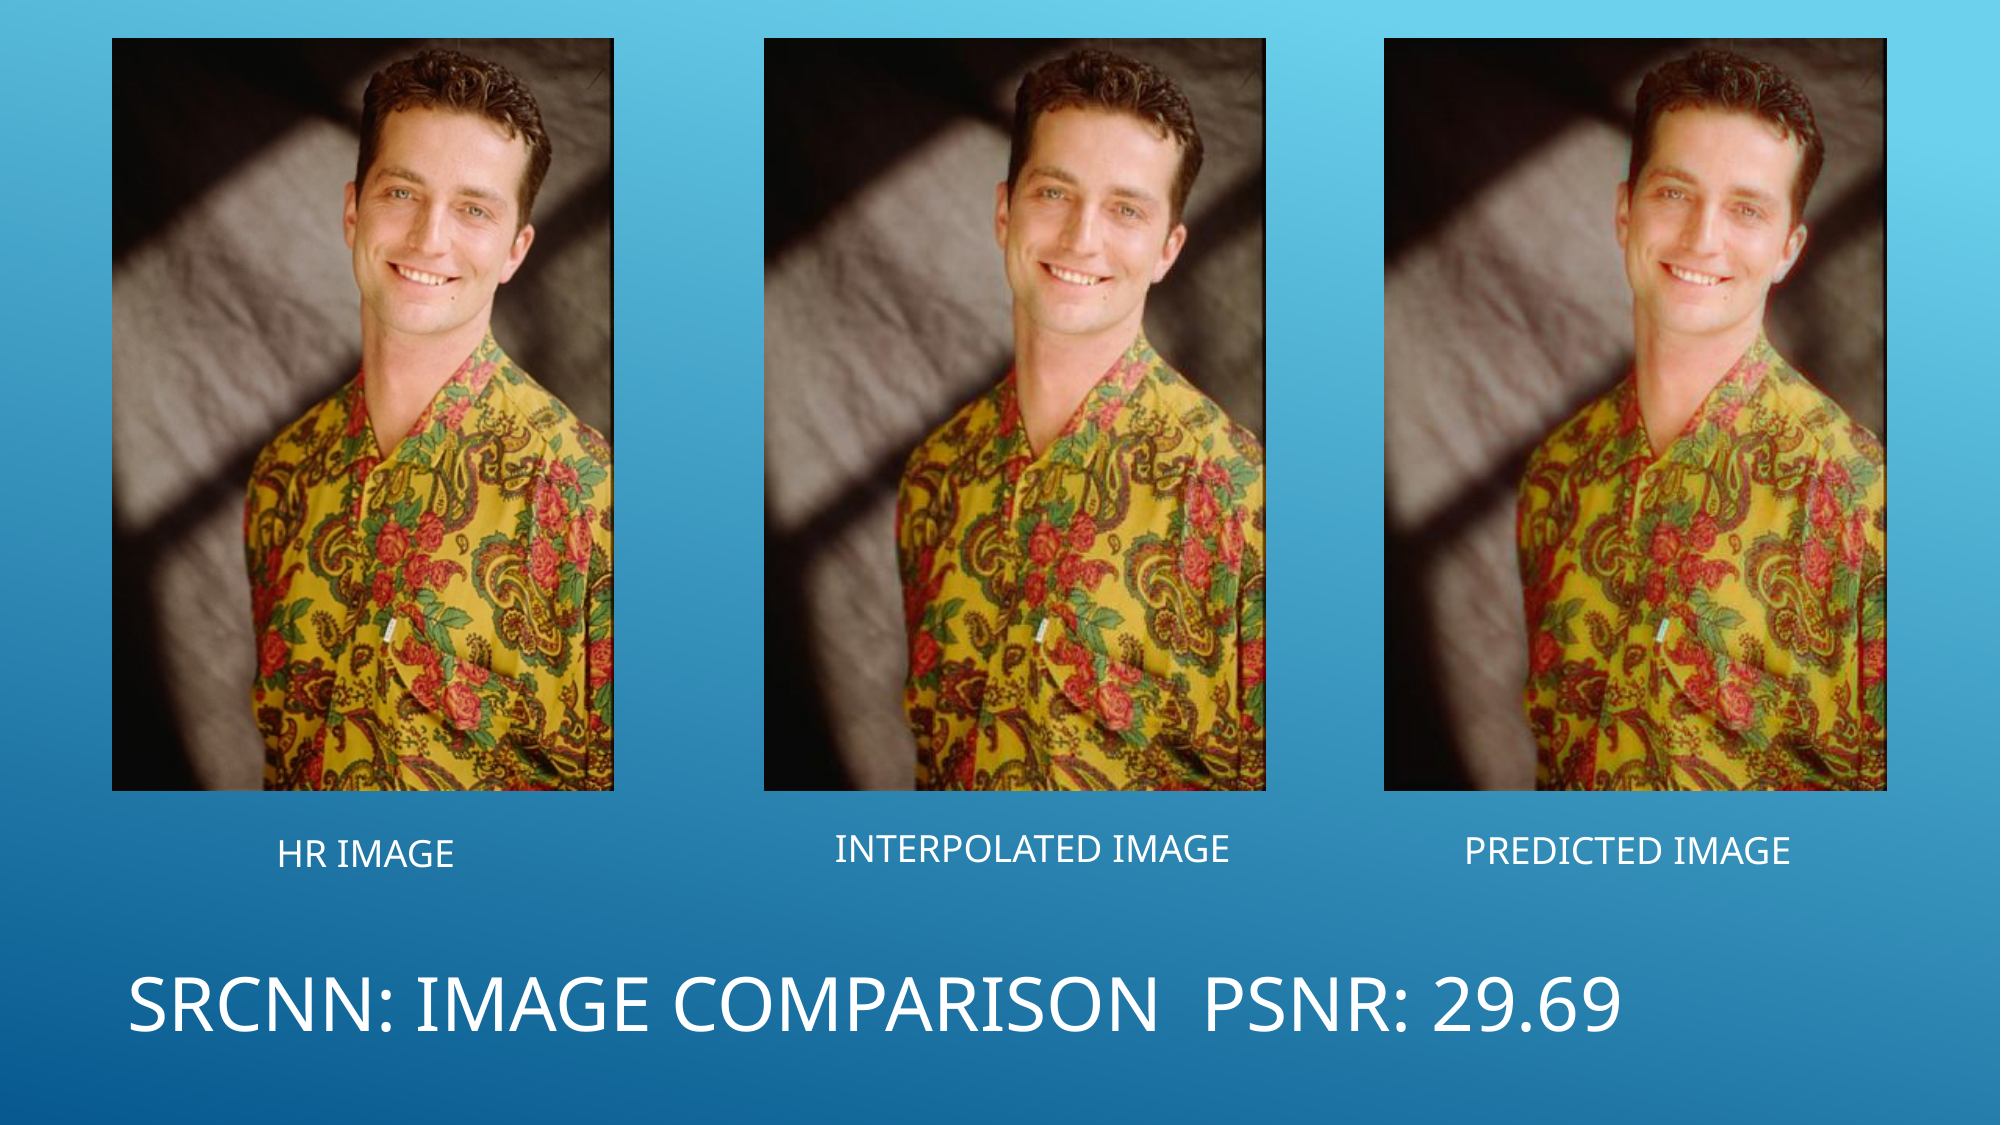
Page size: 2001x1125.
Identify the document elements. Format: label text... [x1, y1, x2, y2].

text_box HR IMAGE [261, 823, 813, 883]
title SRCNN: Image comparison PSNR: 29.69 [112, 877, 1677, 1125]
text_box PREDICTED IMAGE [1449, 820, 2000, 880]
text_box INTERPOLATED IMAGE [820, 817, 1371, 877]
picture [1384, 38, 1887, 791]
picture [111, 38, 614, 791]
picture [764, 38, 1267, 791]
